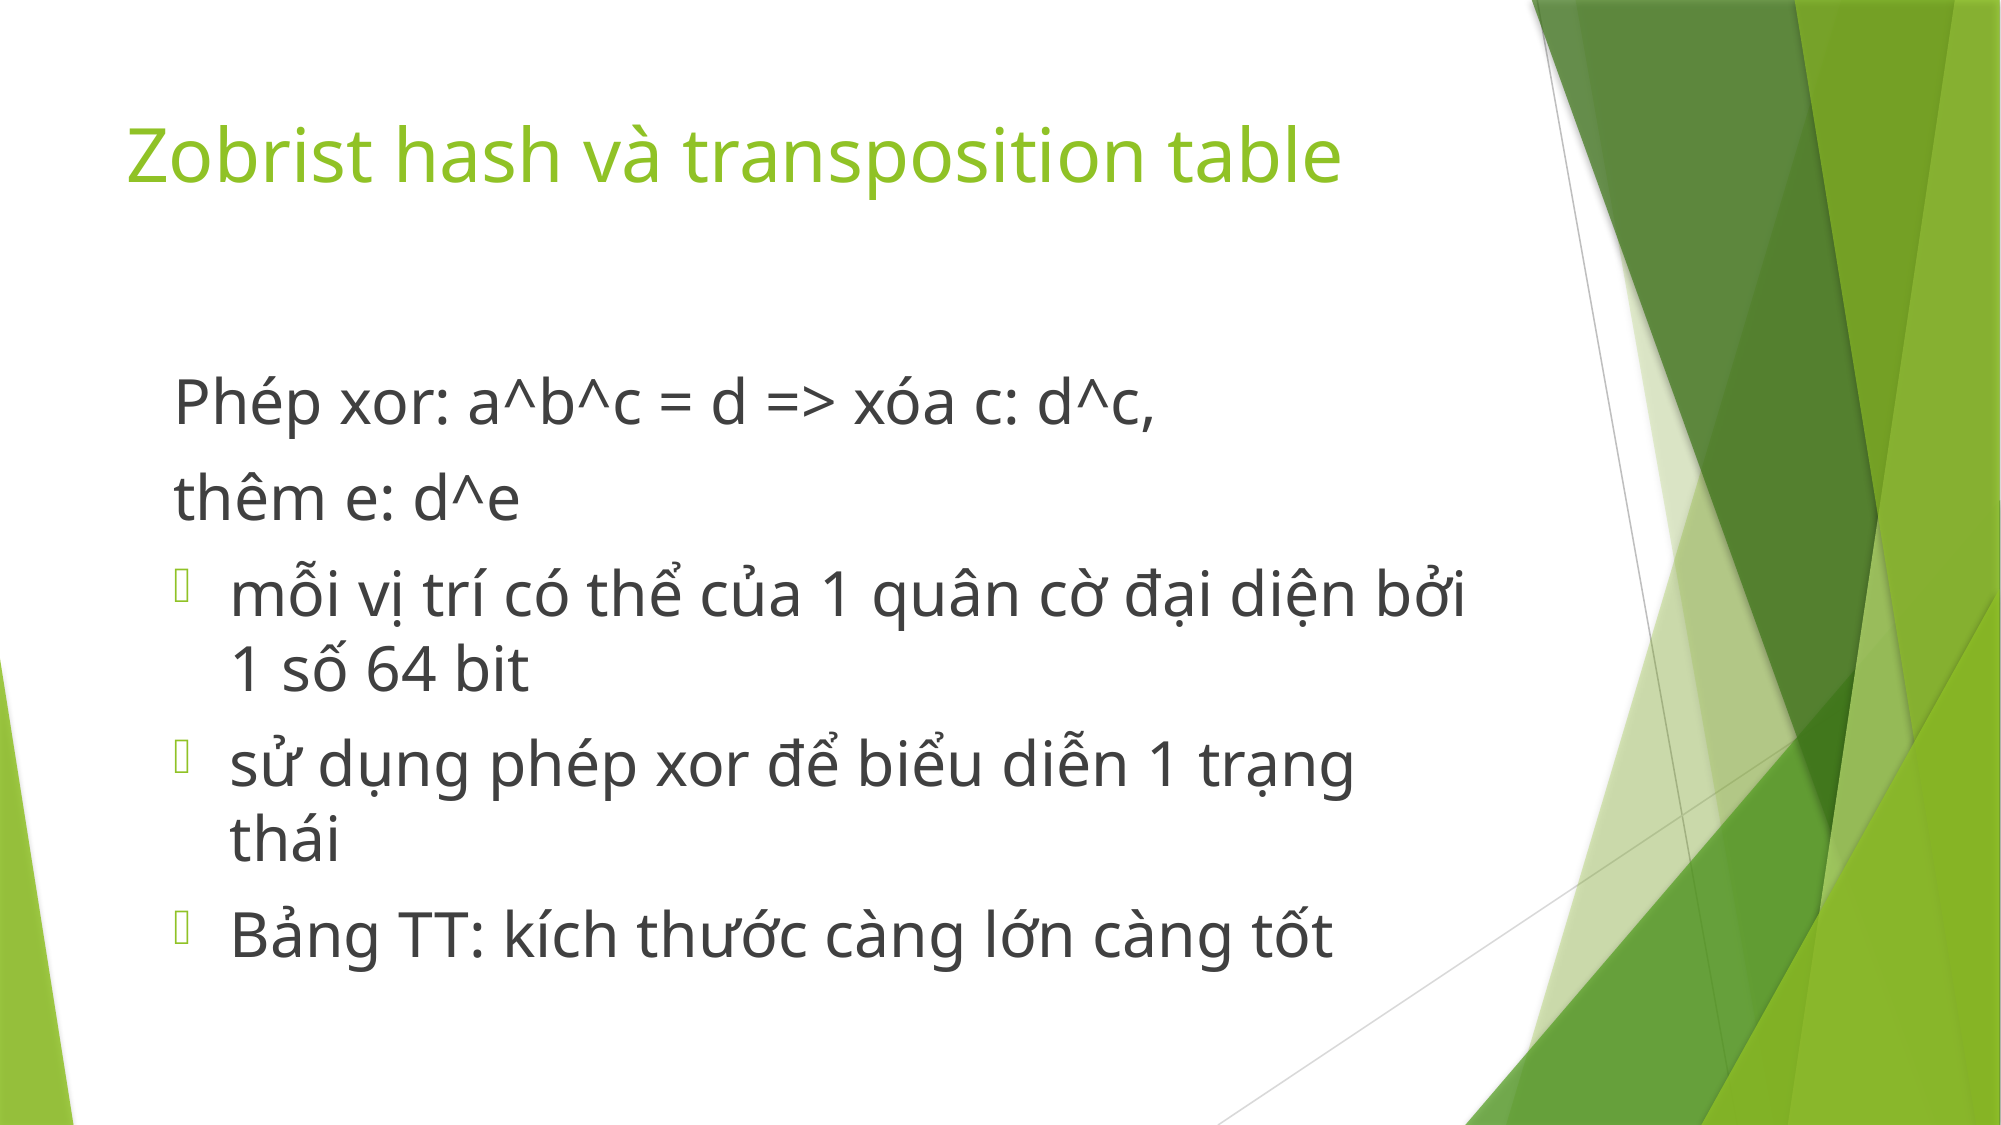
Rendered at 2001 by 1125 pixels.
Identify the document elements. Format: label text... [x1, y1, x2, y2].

list Phép xor: a^b^c = d => xóa c: d^c, thêm e: d^e mỗi vị trí có thể của 1 quân cờ đại diện bởi 1 số 64 bit sử dụng phép xor để biểu diễn 1 trạng thái Bảng TT: kích thước càng lớn càng tốt [158, 354, 1489, 992]
title Zobrist hash và transposition table [111, 99, 1522, 317]
